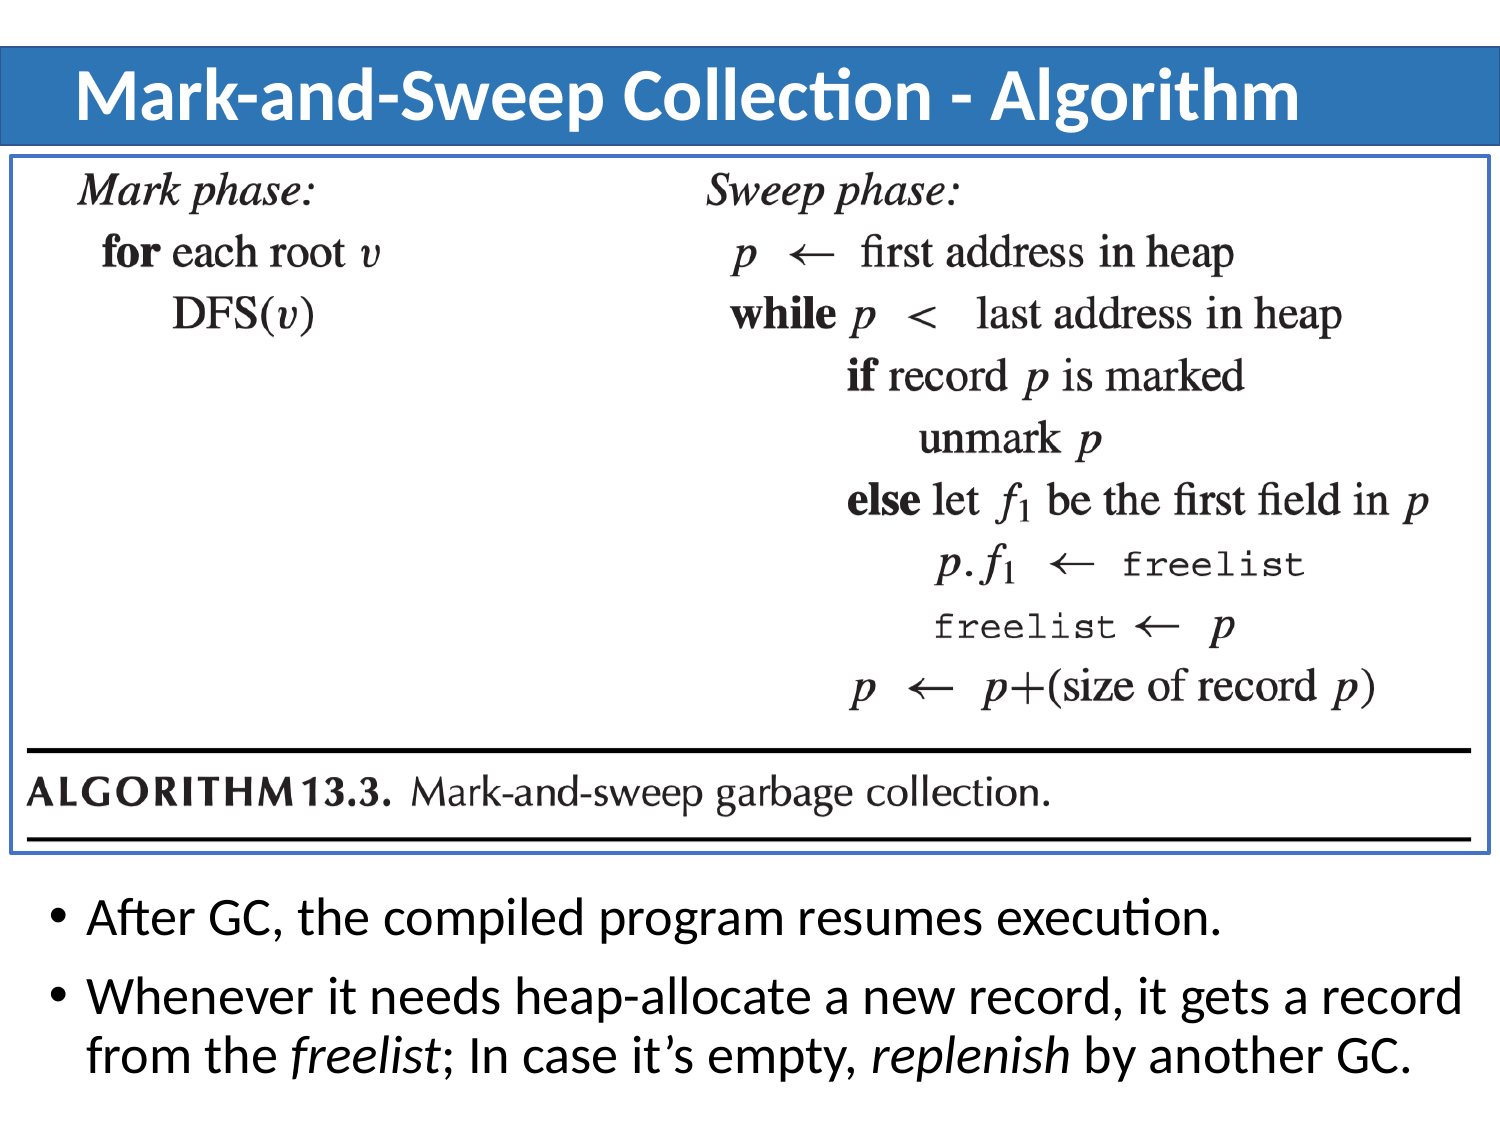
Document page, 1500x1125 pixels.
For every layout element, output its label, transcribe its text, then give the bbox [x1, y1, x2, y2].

title Mark-and-Sweep Collection - Algorithm [59, 47, 1446, 146]
list After GC, the compiled program resumes execution. Whenever it needs heap-allocate a new record, it gets a record from the freelist; In case it’s empty, replenish by another GC. [33, 881, 1488, 1100]
picture [12, 158, 1487, 851]
